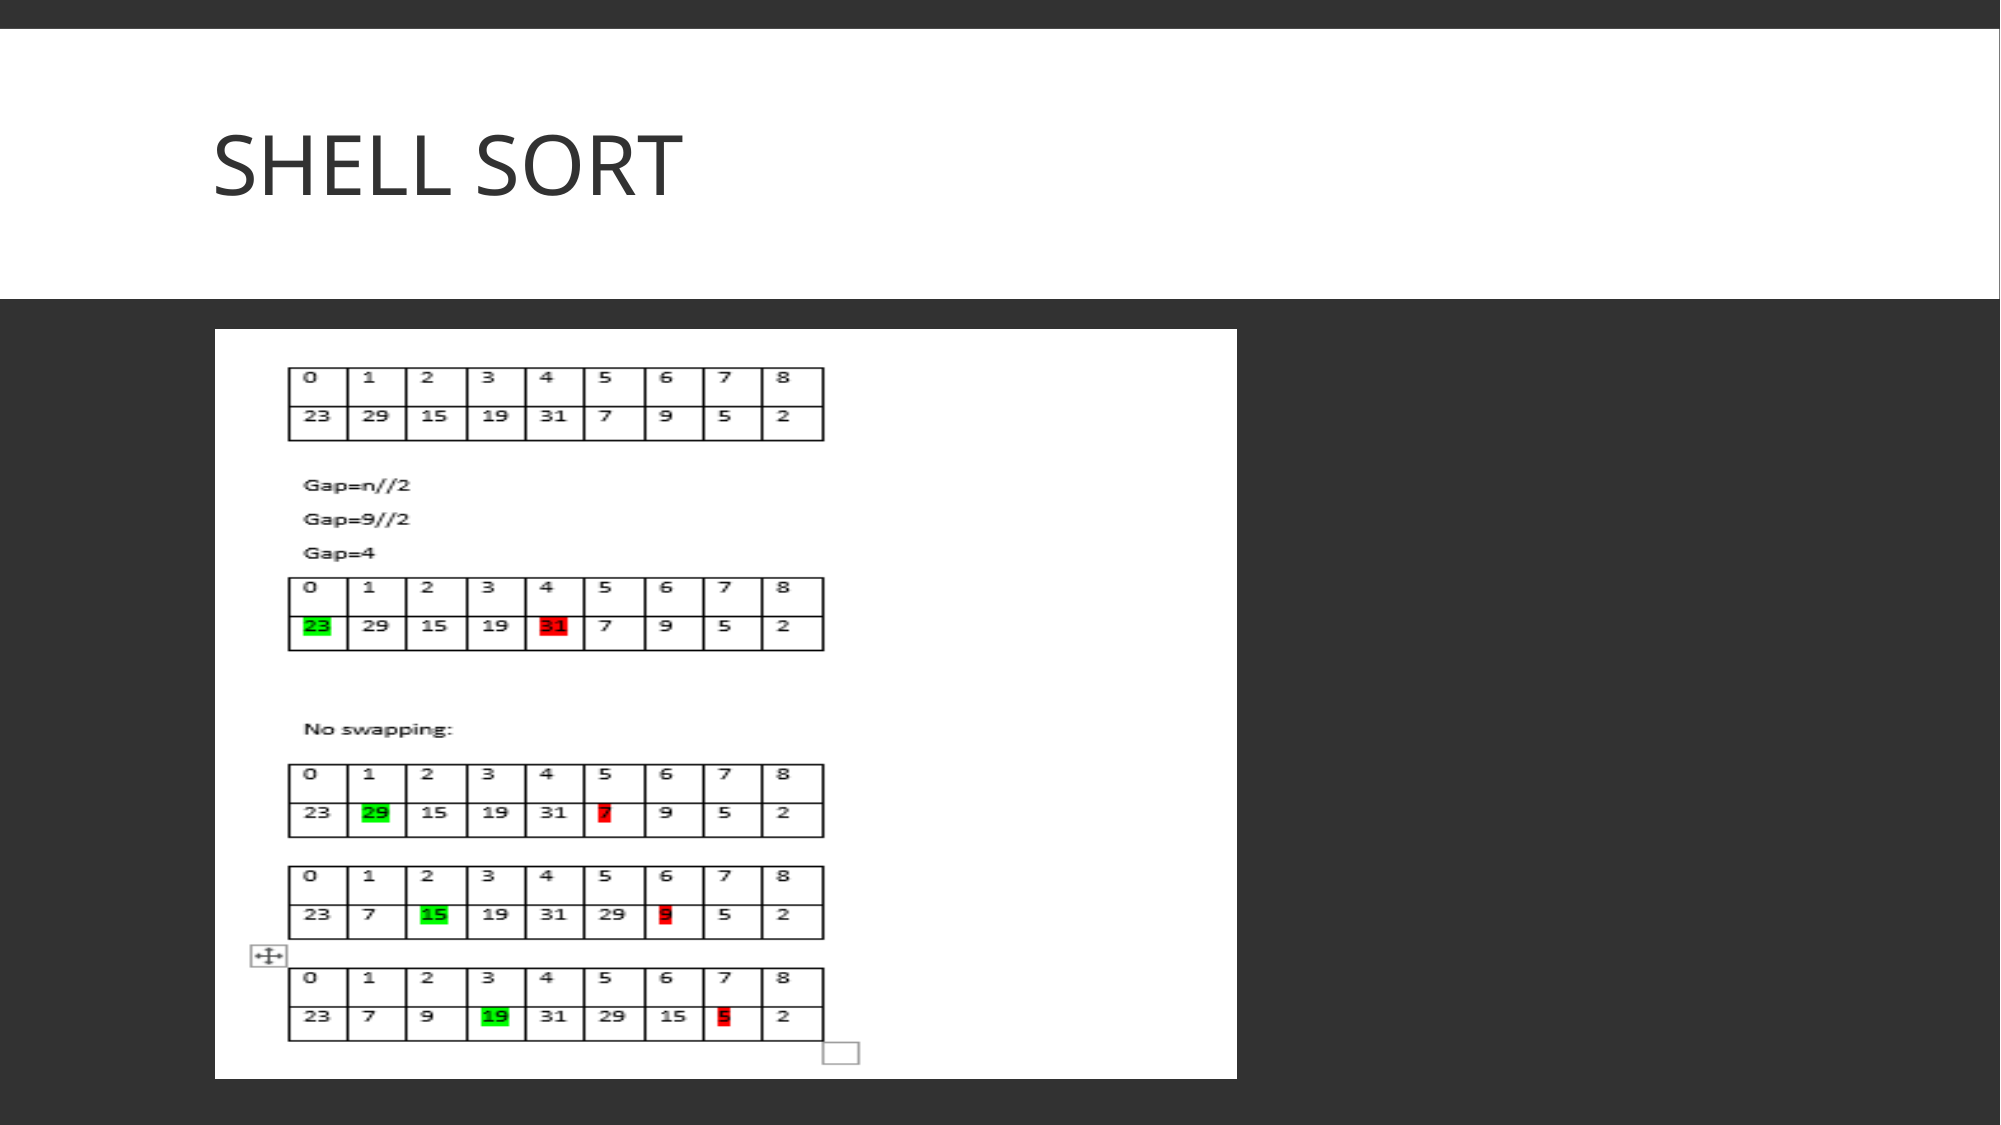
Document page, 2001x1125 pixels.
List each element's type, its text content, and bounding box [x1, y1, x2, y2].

title Shell sort [197, 46, 1803, 295]
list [214, 329, 1238, 1079]
